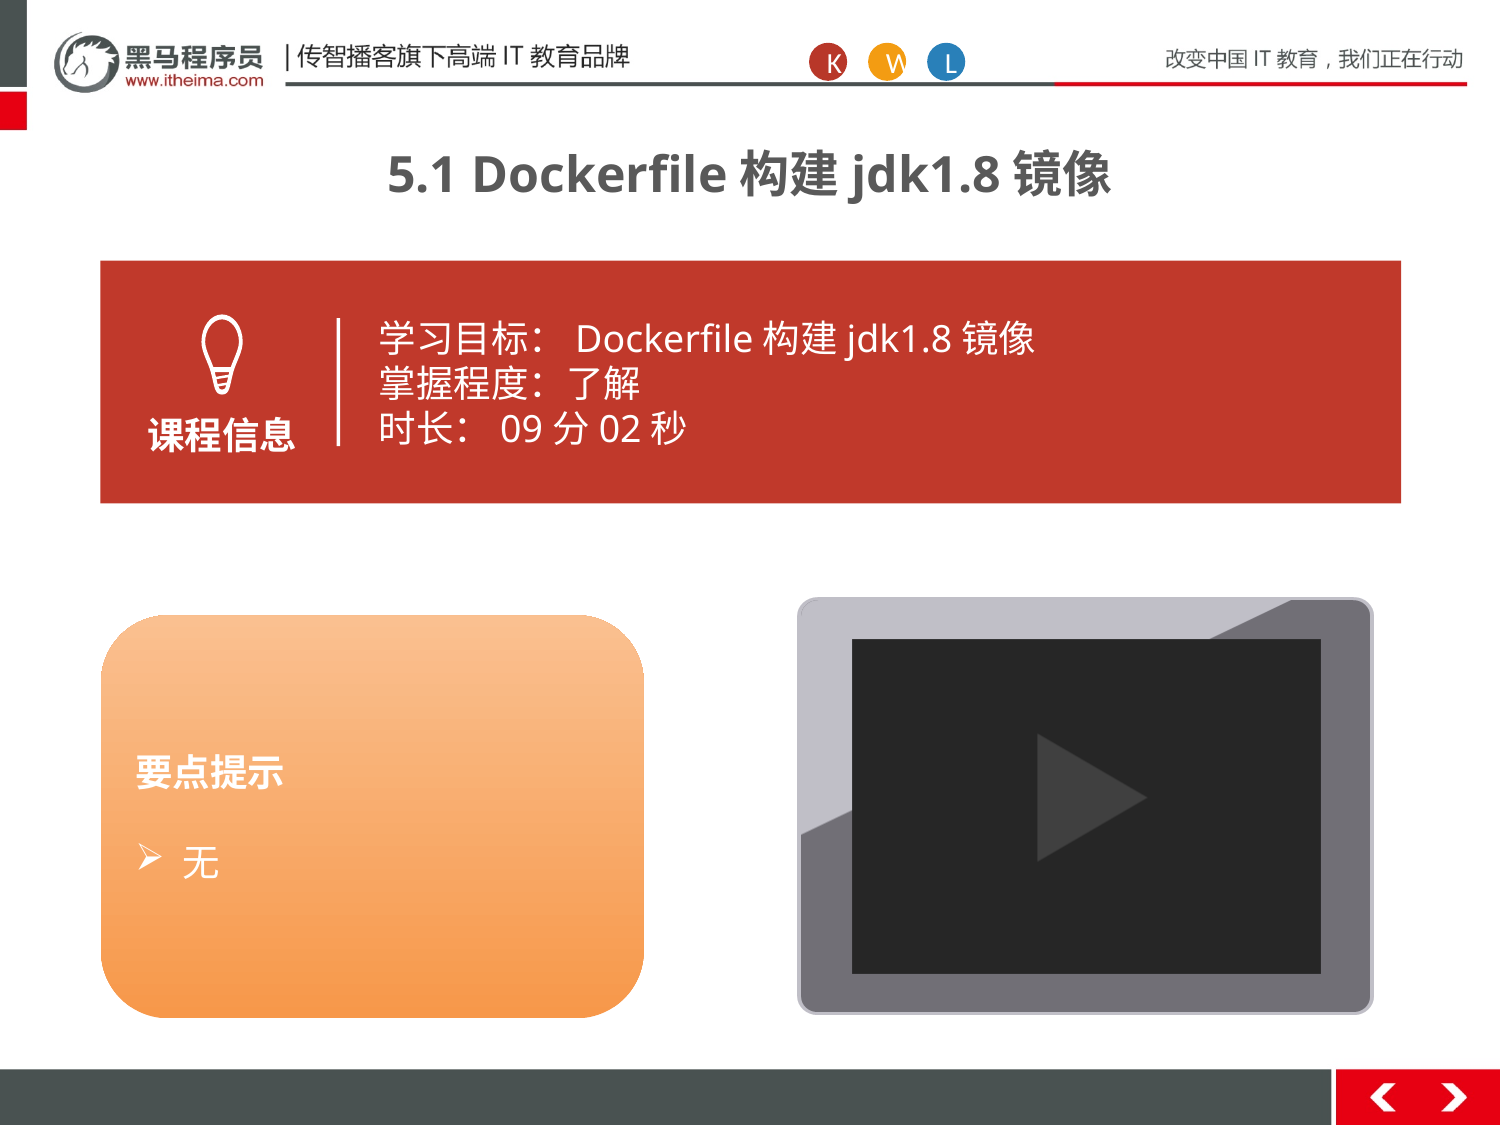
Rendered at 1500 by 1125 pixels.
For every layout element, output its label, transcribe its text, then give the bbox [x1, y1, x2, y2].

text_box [130, 314, 314, 466]
picture [0, 207, 1500, 1125]
text_box K [806, 40, 850, 83]
text_box [335, 316, 342, 448]
text_box 要点提示 无 [100, 615, 644, 1019]
text_box L [925, 40, 968, 83]
text_box [98, 258, 1403, 505]
text_box 学习目标：Dockerfile构建jdk1.8镜像 掌握程度：了解 时长：09分02秒 [364, 307, 1317, 458]
text_box 5.1 Dockerfile构建jdk1.8镜像 [0, 135, 1500, 207]
picture [0, 0, 1500, 135]
text_box W [866, 40, 909, 83]
